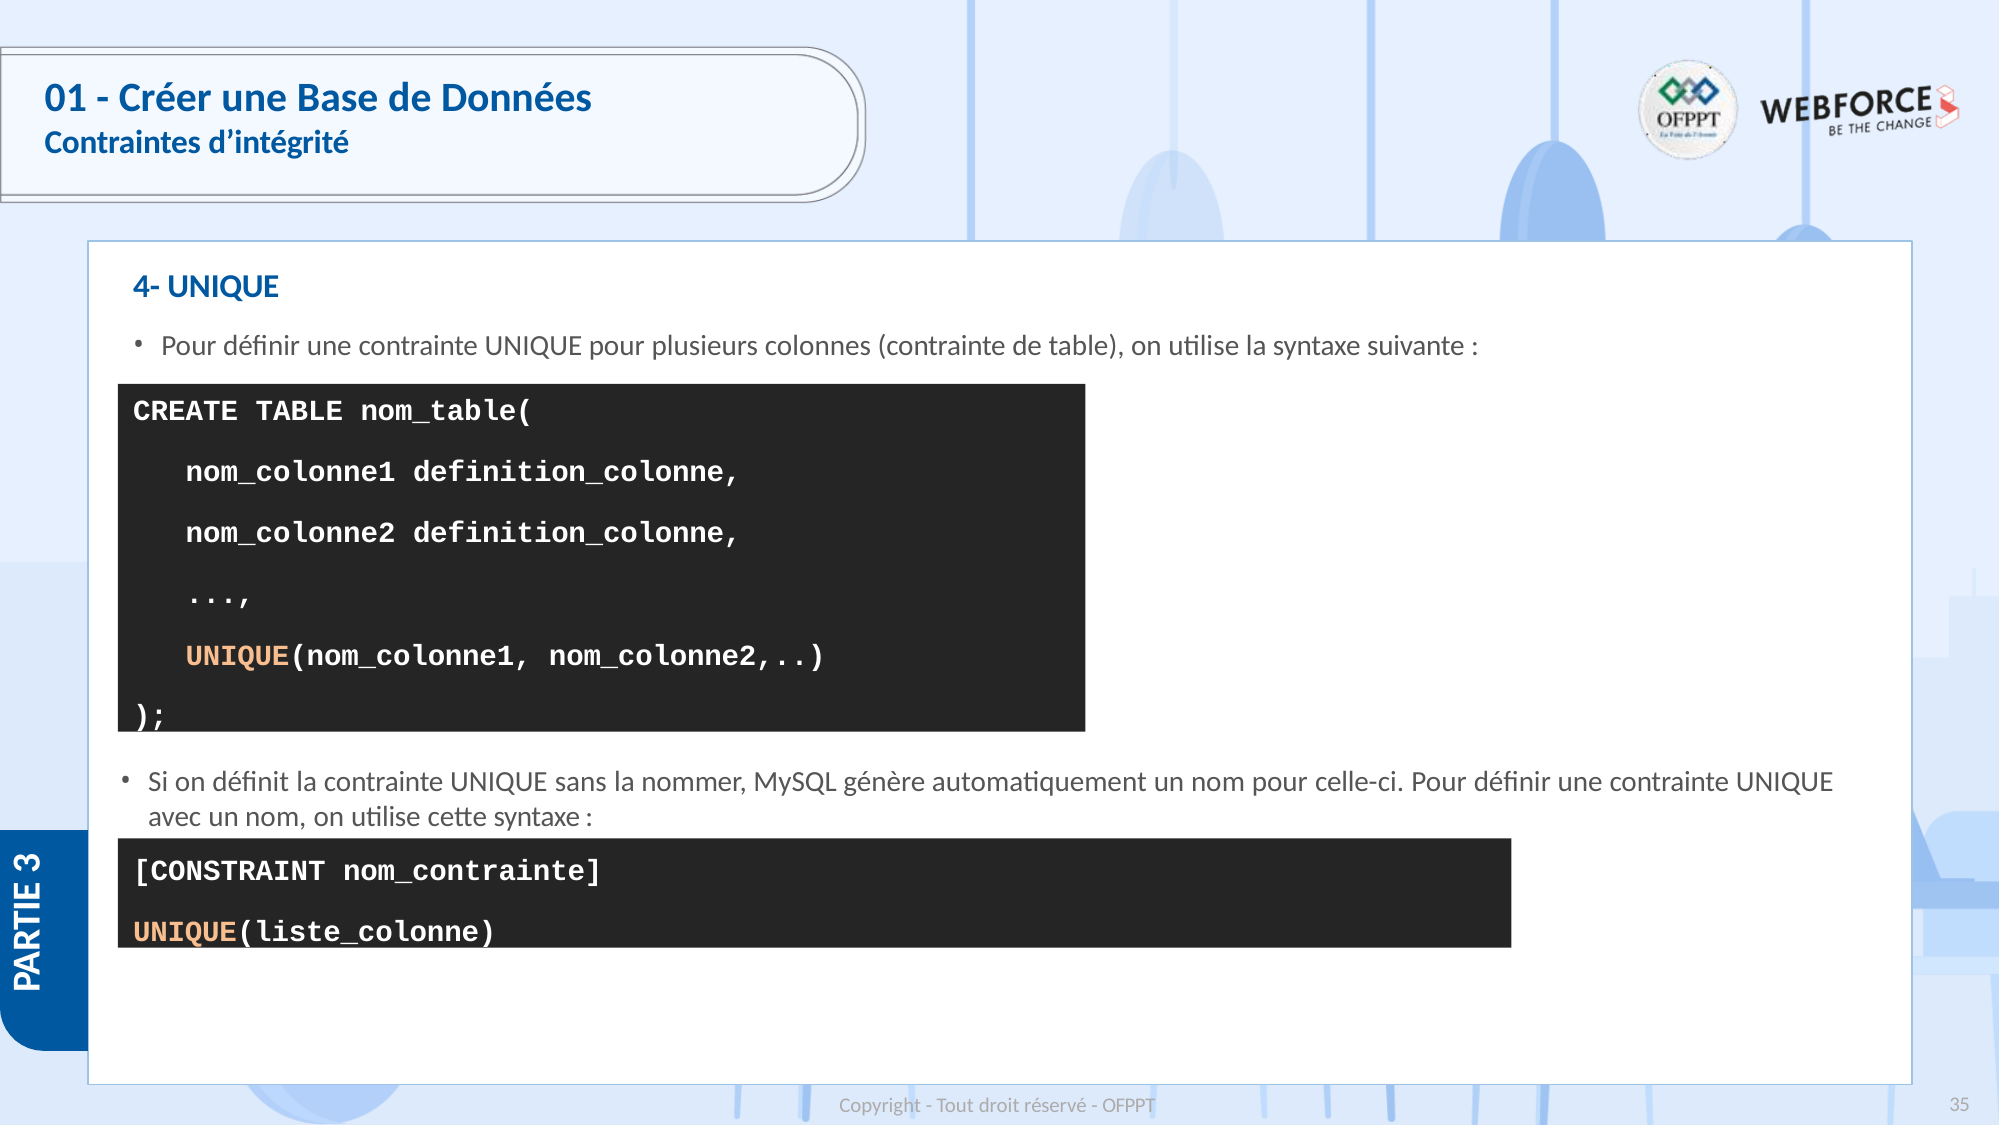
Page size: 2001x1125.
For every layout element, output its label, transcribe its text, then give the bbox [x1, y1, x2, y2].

slide_number 35 [1943, 1094, 1990, 1125]
picture [0, 0, 1999, 1125]
text_box Si on définit la contrainte UNIQUE sans la nommer, MySQL génère automatiquement un nom pour celle-ci. Pour définir une contrainte UNIQUE avec un nom, on utilise cette syntaxe : [117, 757, 1855, 833]
text_box 4- UNIQUE Pour définir une contrainte UNIQUE pour plusieurs colonnes (contrainte de table), on utilise la syntaxe suivante : [130, 262, 1635, 362]
text_box CREATE TABLE nom_table( nom_colonne1 definition_colonne, nom_colonne2 definition_colonne, ..., UNIQUE(nom_colonne1, nom_colonne2,..) ); [117, 383, 1086, 732]
title 01 - Créer une Base de Données Contraintes d’intégrité [42, 67, 1958, 258]
footer Copyright - Tout droit réservé - OFPPT [837, 1094, 1164, 1125]
text_box [CONSTRAINT nom_contrainte] UNIQUE(liste_colonne) [117, 838, 1512, 948]
text_box PARTIE 3 [0, 830, 88, 1008]
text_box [1634, 56, 1967, 164]
